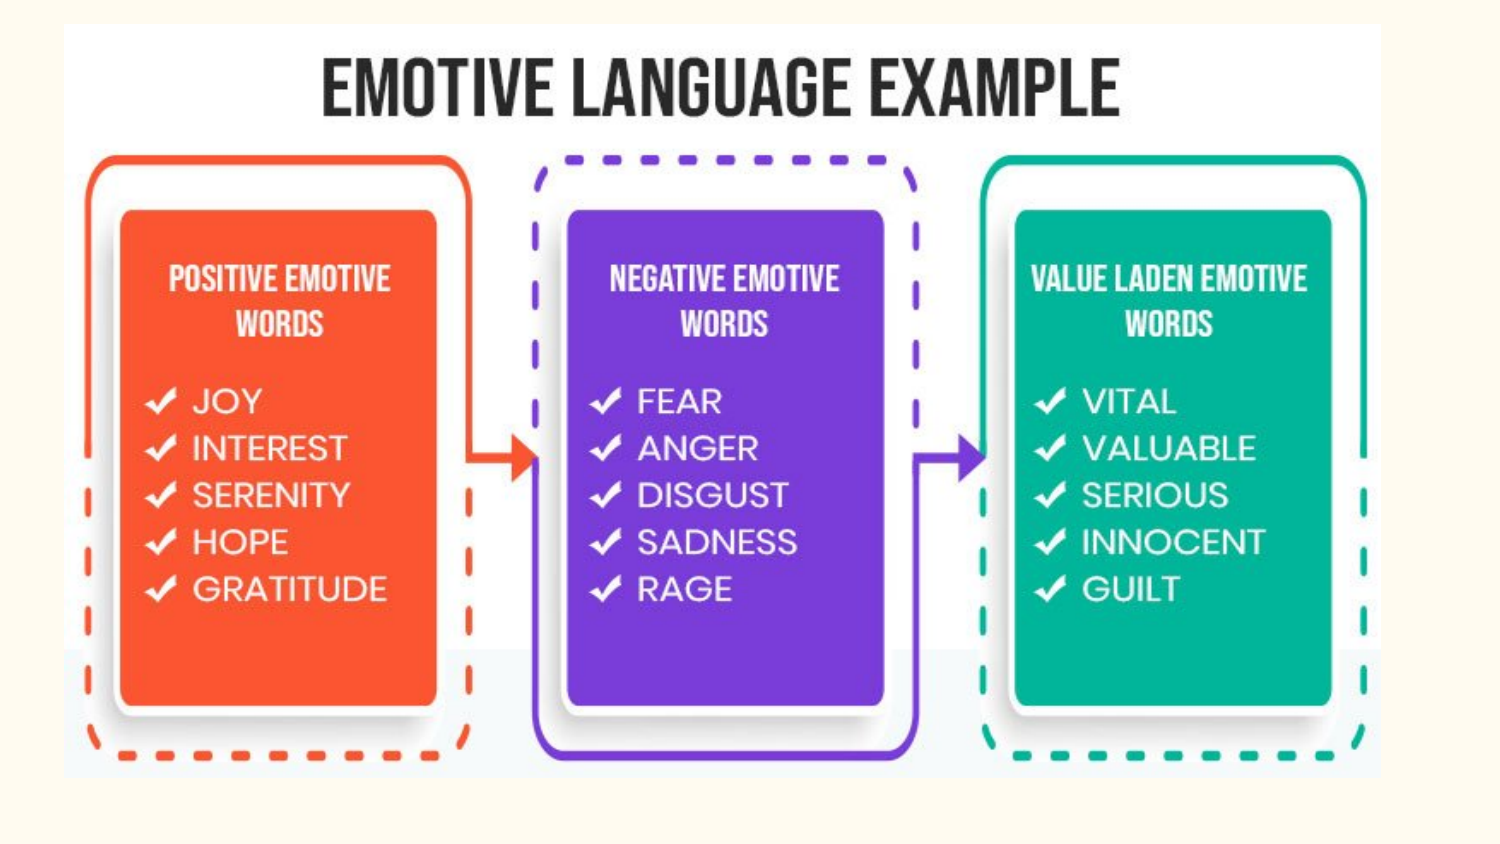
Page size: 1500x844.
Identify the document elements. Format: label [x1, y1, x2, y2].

picture [64, 24, 1381, 779]
